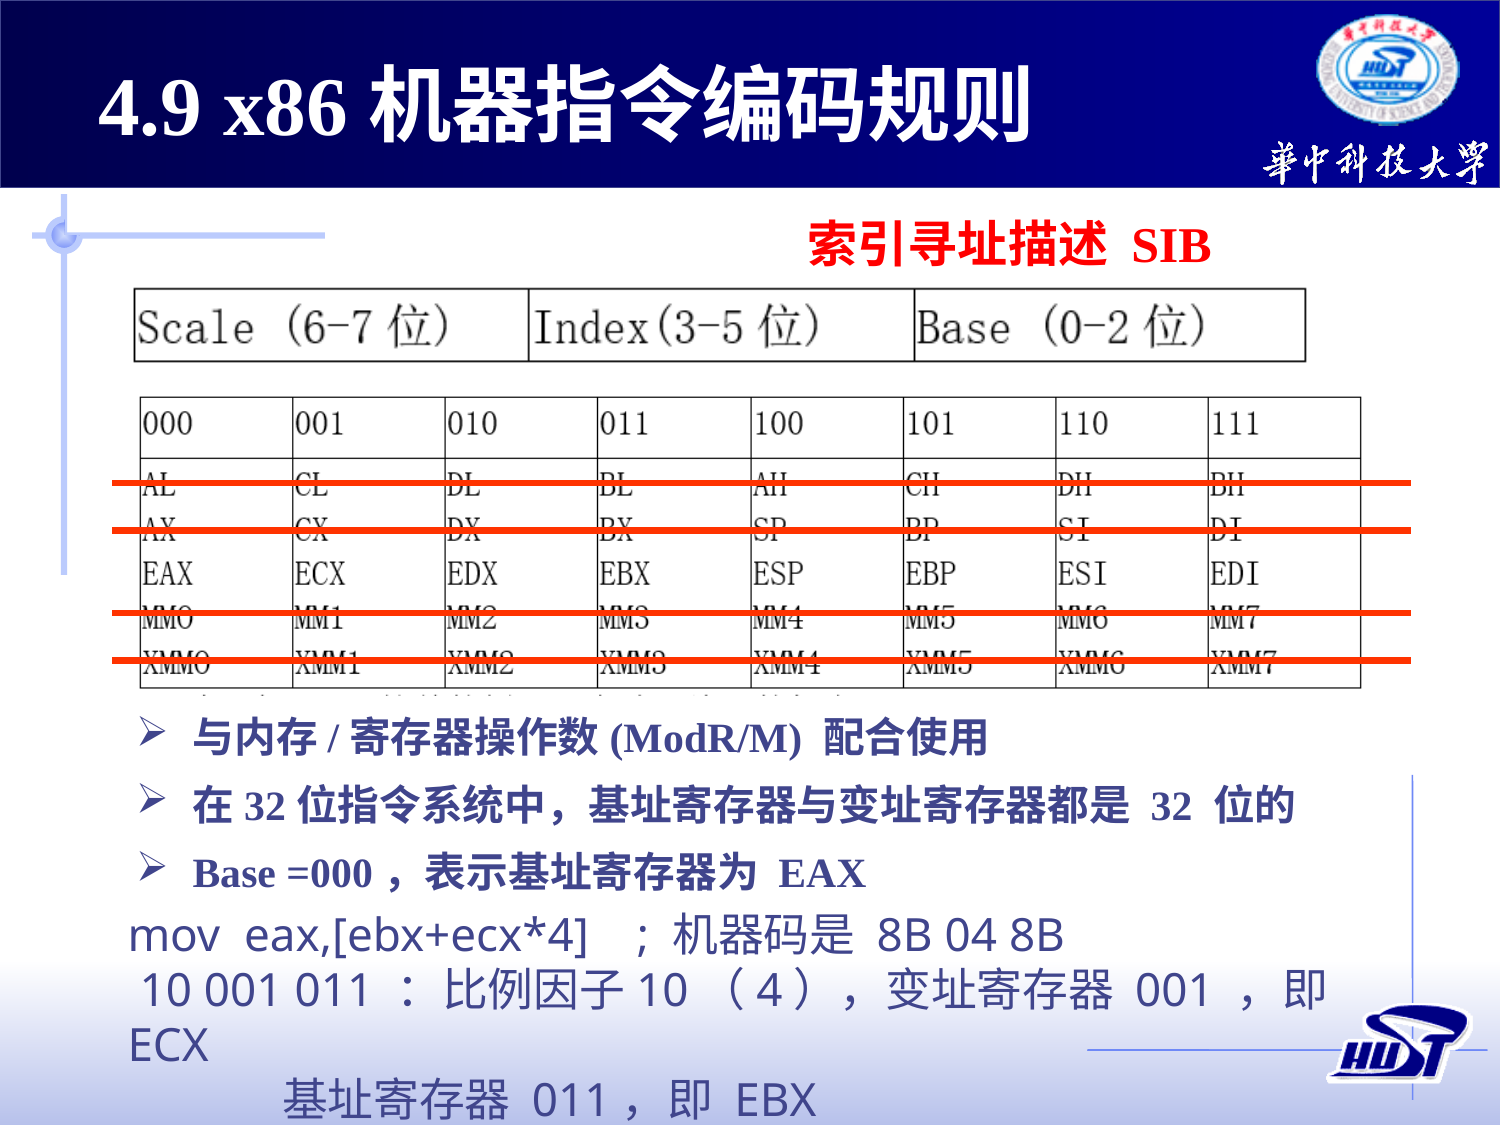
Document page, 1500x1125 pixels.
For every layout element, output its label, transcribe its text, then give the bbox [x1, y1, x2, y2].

picture [123, 484, 1377, 530]
text_box 与内存/寄存器操作数(ModR/M) 配合使用 在32位指令系统中，基址寄存器与变址寄存器都是 32 位的 Base =000，表示基址寄存器为 EAX [121, 703, 1315, 898]
picture [123, 387, 1377, 483]
picture [1262, 140, 1488, 185]
picture [123, 614, 1377, 660]
text_box 索引寻址描述 SIB [793, 205, 1500, 281]
picture [1316, 14, 1460, 126]
picture [123, 531, 1377, 612]
text_box 4.9 x86机器指令编码规则 [83, 44, 1050, 160]
text_box mov eax,[ebx+ecx*4] ; 机器码是 8B 04 8B 10 001 011 ：比例因子10（4），变址寄存器 001 ，即ECX 基址寄存器 011，即 EBX 04 ：00 000 100 =》 00 /100 对应的就是 [-][-] [112, 898, 1413, 1125]
picture [111, 278, 1315, 366]
picture [123, 661, 1377, 697]
